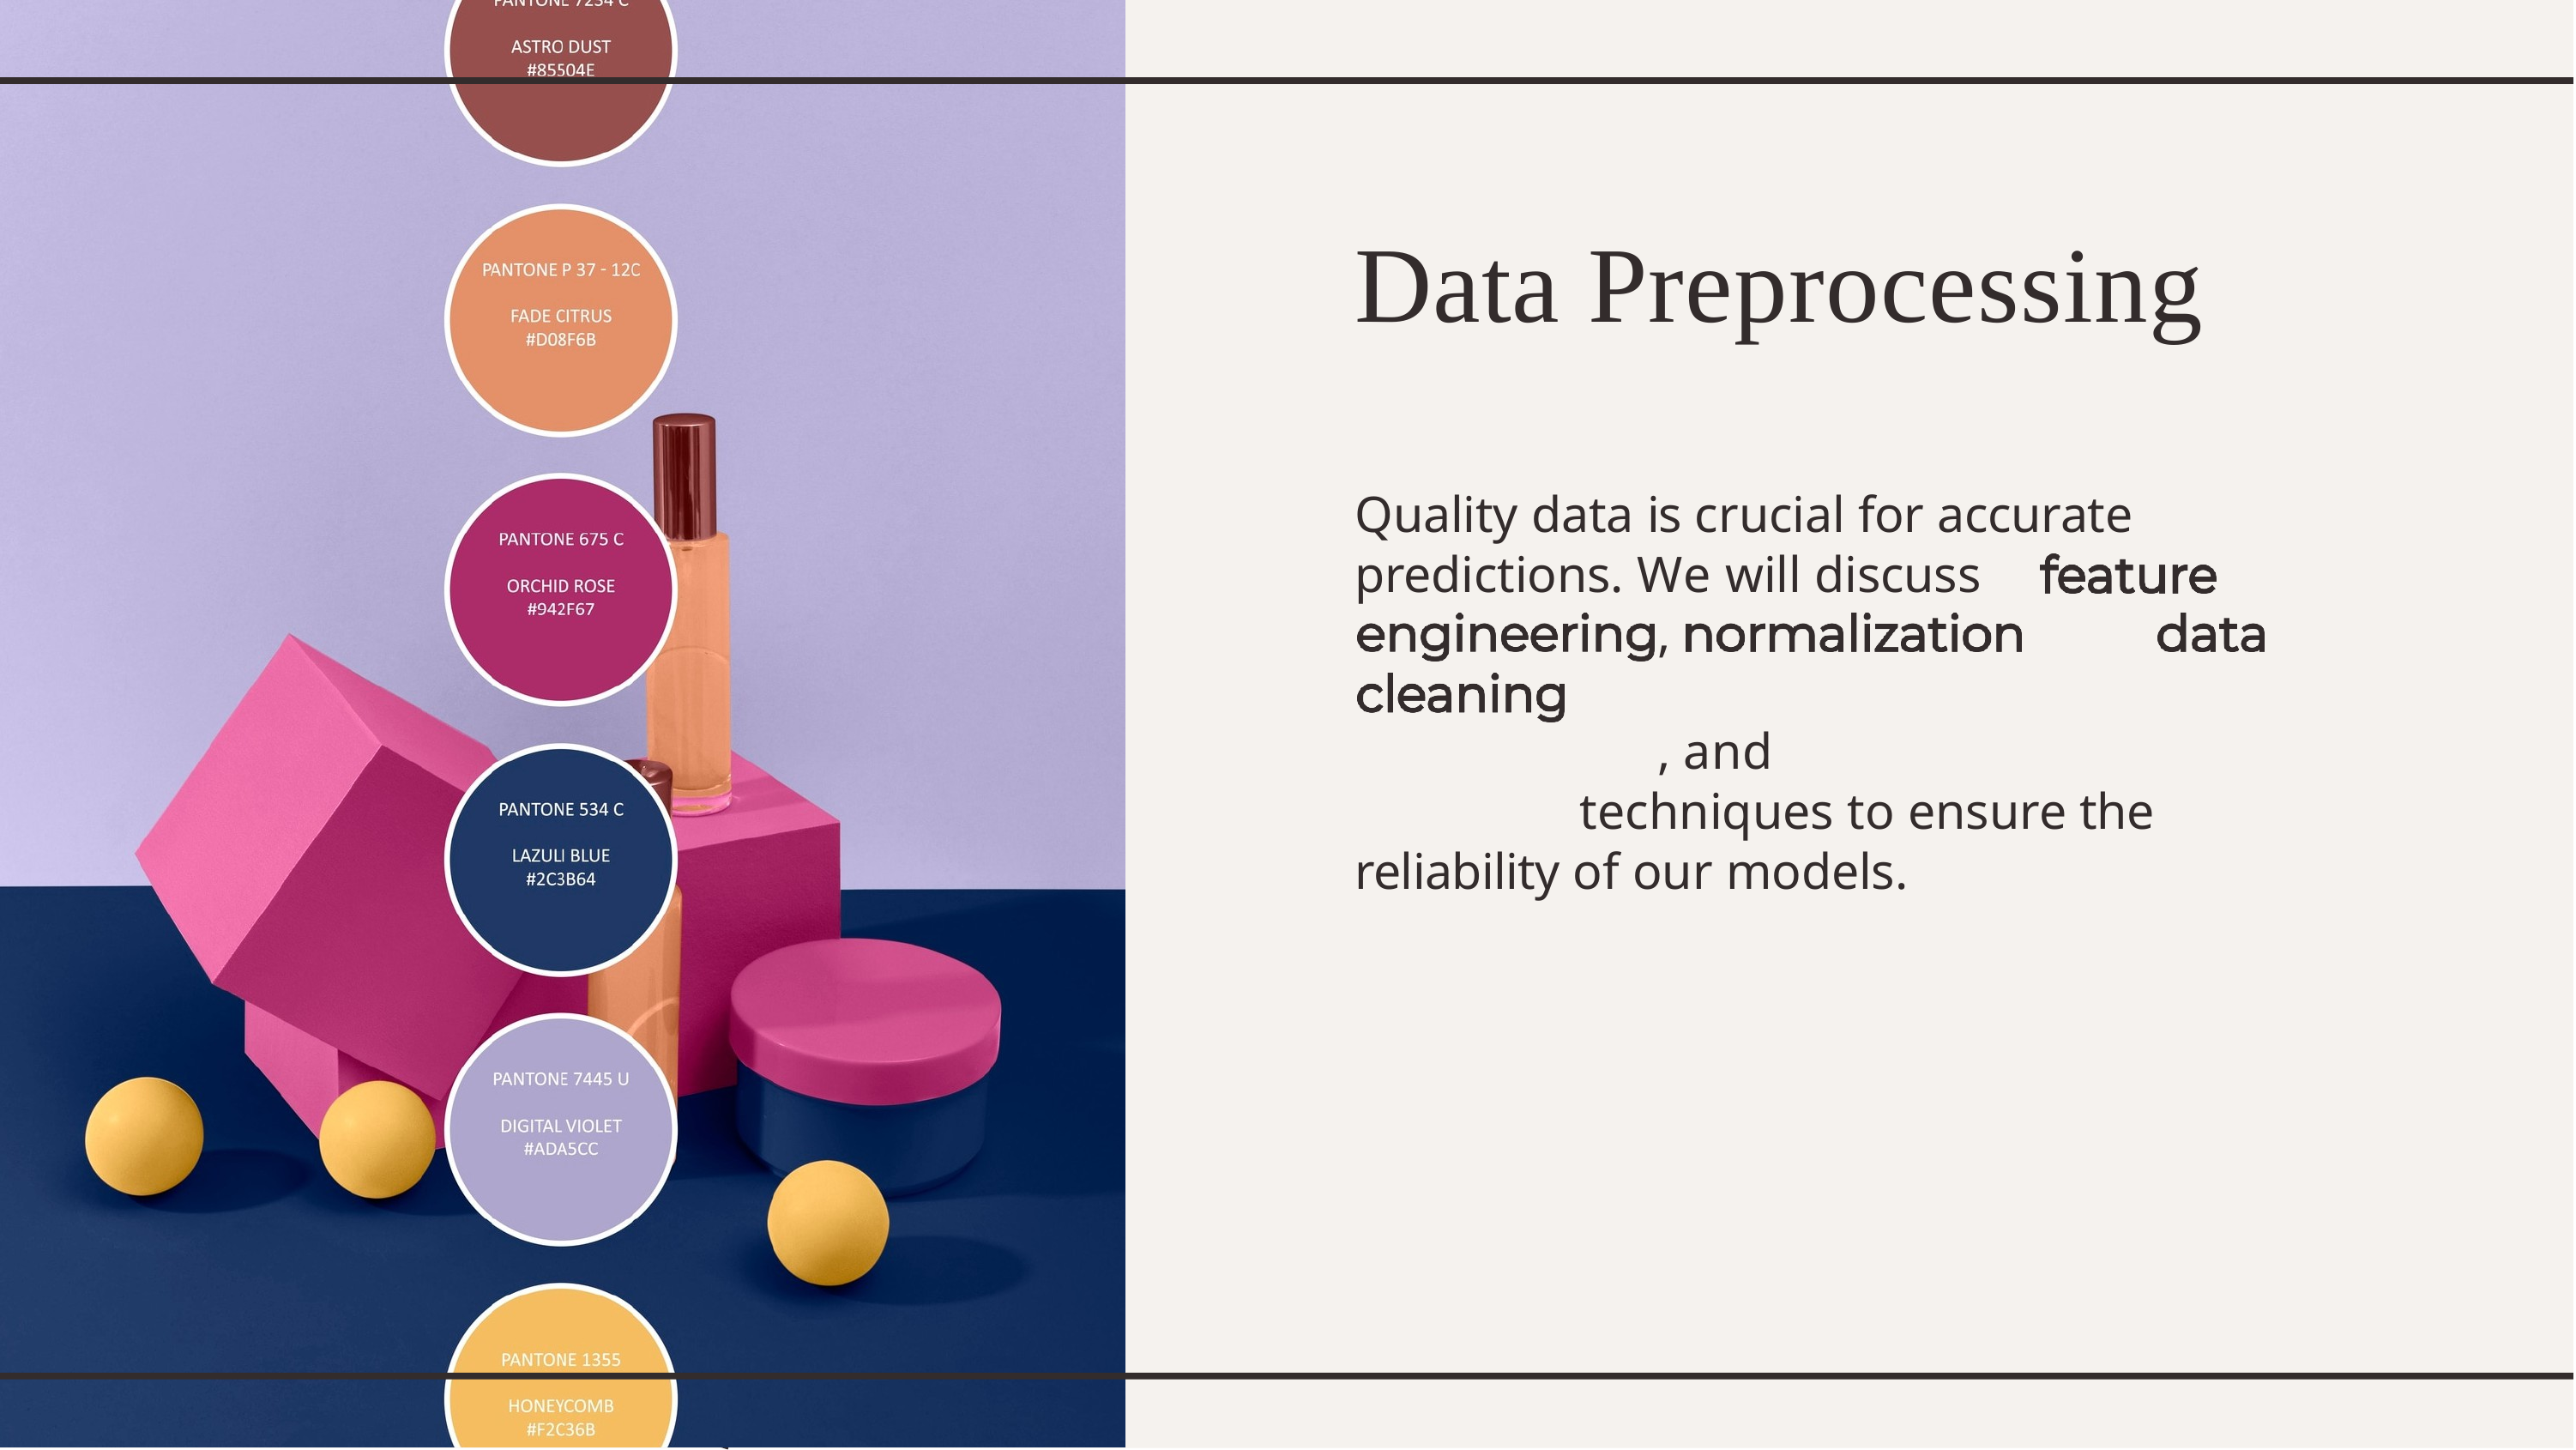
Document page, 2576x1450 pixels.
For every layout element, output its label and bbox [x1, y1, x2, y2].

picture [1357, 673, 1565, 722]
picture [1685, 613, 2022, 653]
text_box [0, 0, 2574, 1450]
picture [2040, 553, 2217, 594]
picture [2157, 613, 2265, 653]
picture [1357, 613, 1656, 662]
